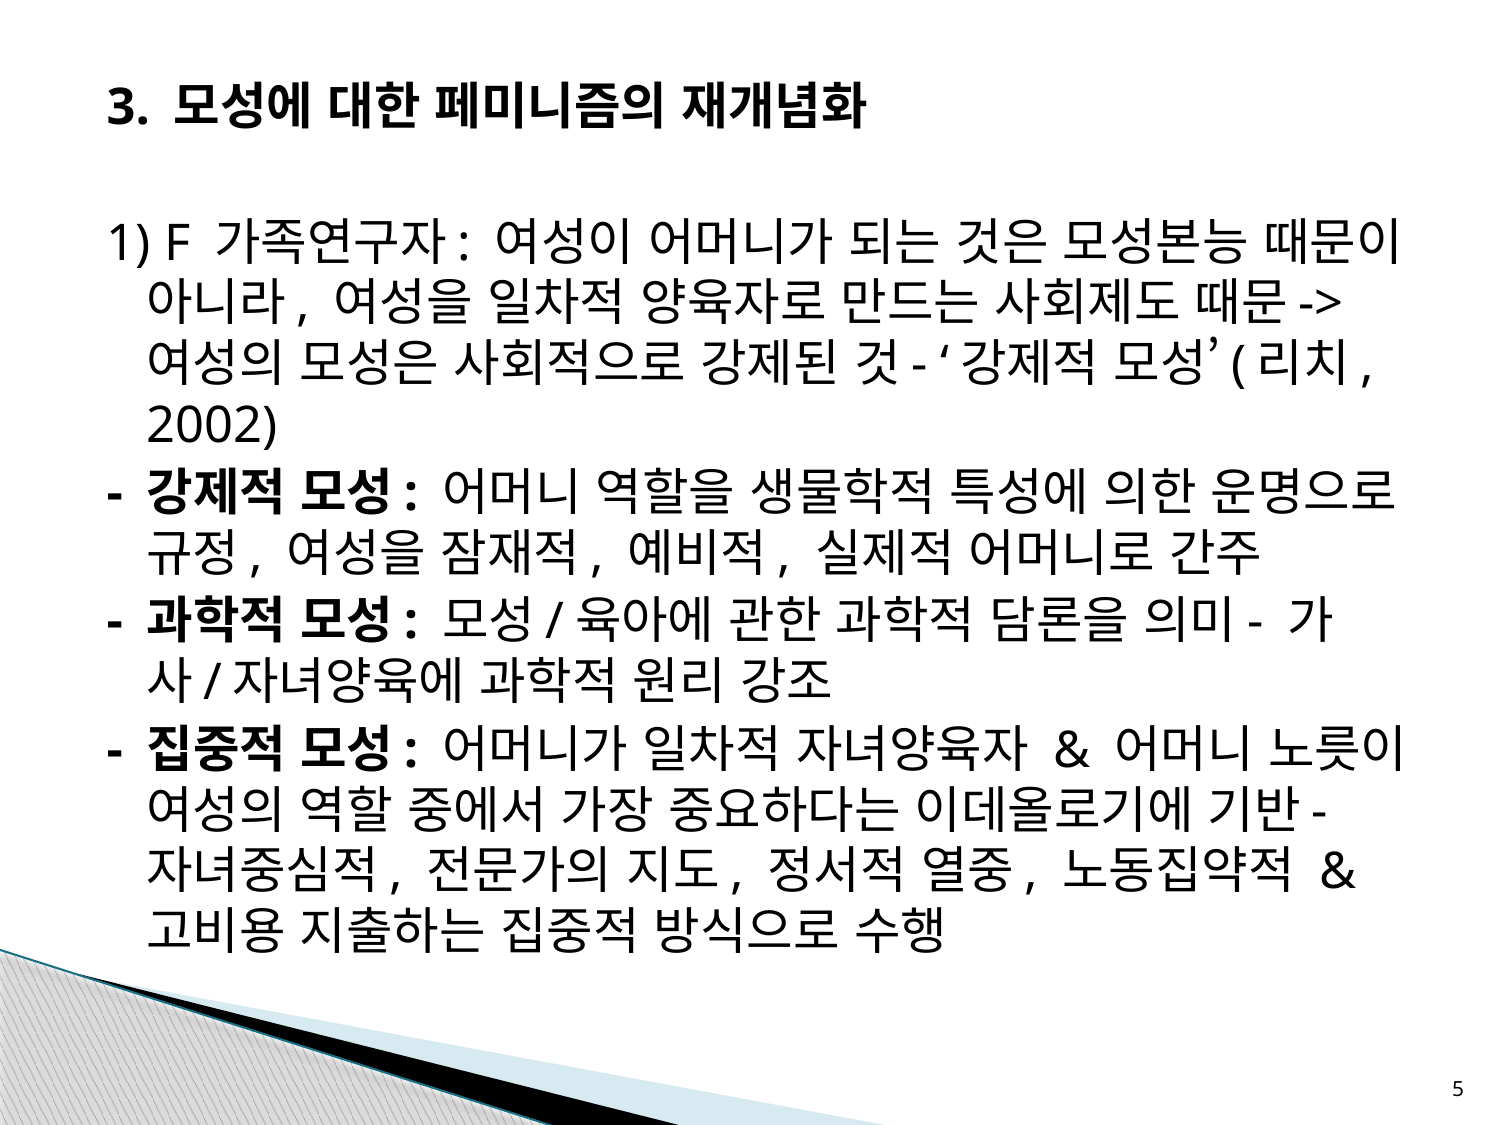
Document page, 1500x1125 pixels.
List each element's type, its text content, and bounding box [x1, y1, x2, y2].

slide_number 5 [1418, 1051, 1479, 1112]
list 3. 모성에 대한 페미니즘의 재개념화 1) F 가족연구자: 여성이 어머니가 되는 것은 모성본능 때문이 아니라, 여성을 일차적 양육자로 만드는 사회제도 때문-> 여성의 모성은 사회적으로 강제된 것- ‘강제적 모성’(리치, 2002) - 강제적 모성: 어머니 역할을 생물학적 특성에 의한 운명으로 규정, 여성을 잠재적, 예비적, 실제적 어머니로 간주 - 과학적 모성: 모성/육아에 관한 과학적 담론을 의미- 가사/자녀양육에 과학적 원리 강조 - 집중적 모성: 어머니가 일차적 자녀양육자 & 어머니 노릇이 여성의 역할 중에서 가장 중요하다는 이데올로기에 기반- 자녀중심적, 전문가의 지도, 정서적 열중, 노동집약적 & 고비용 지출하는 집중적 방식으로 수행 [75, 66, 1425, 986]
